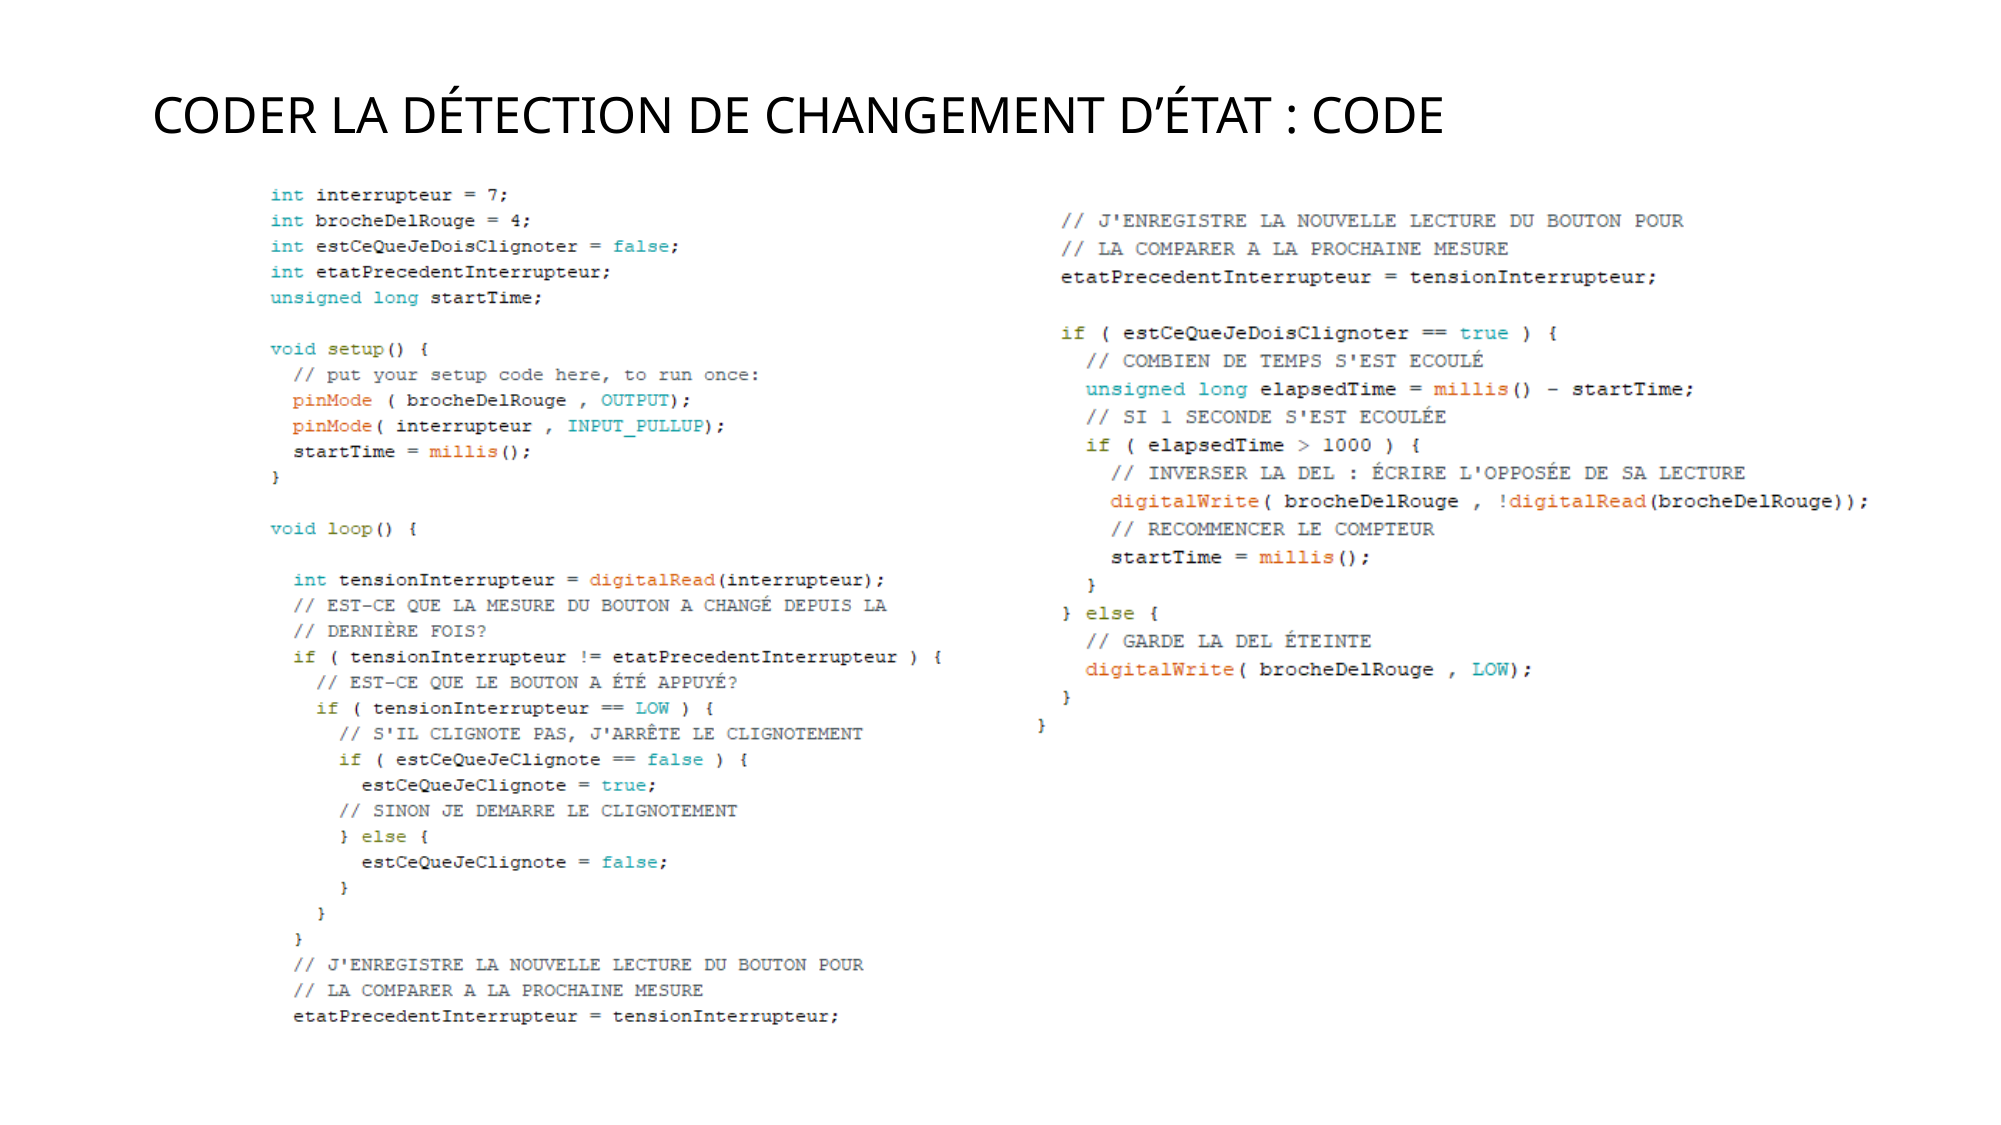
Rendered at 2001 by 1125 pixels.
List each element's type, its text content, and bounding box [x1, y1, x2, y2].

picture [1024, 210, 1874, 741]
picture [259, 175, 975, 1029]
title CODER LA DÉTECTION DE CHANGEMENT D’ÉTAT : CODE [137, 59, 1863, 176]
